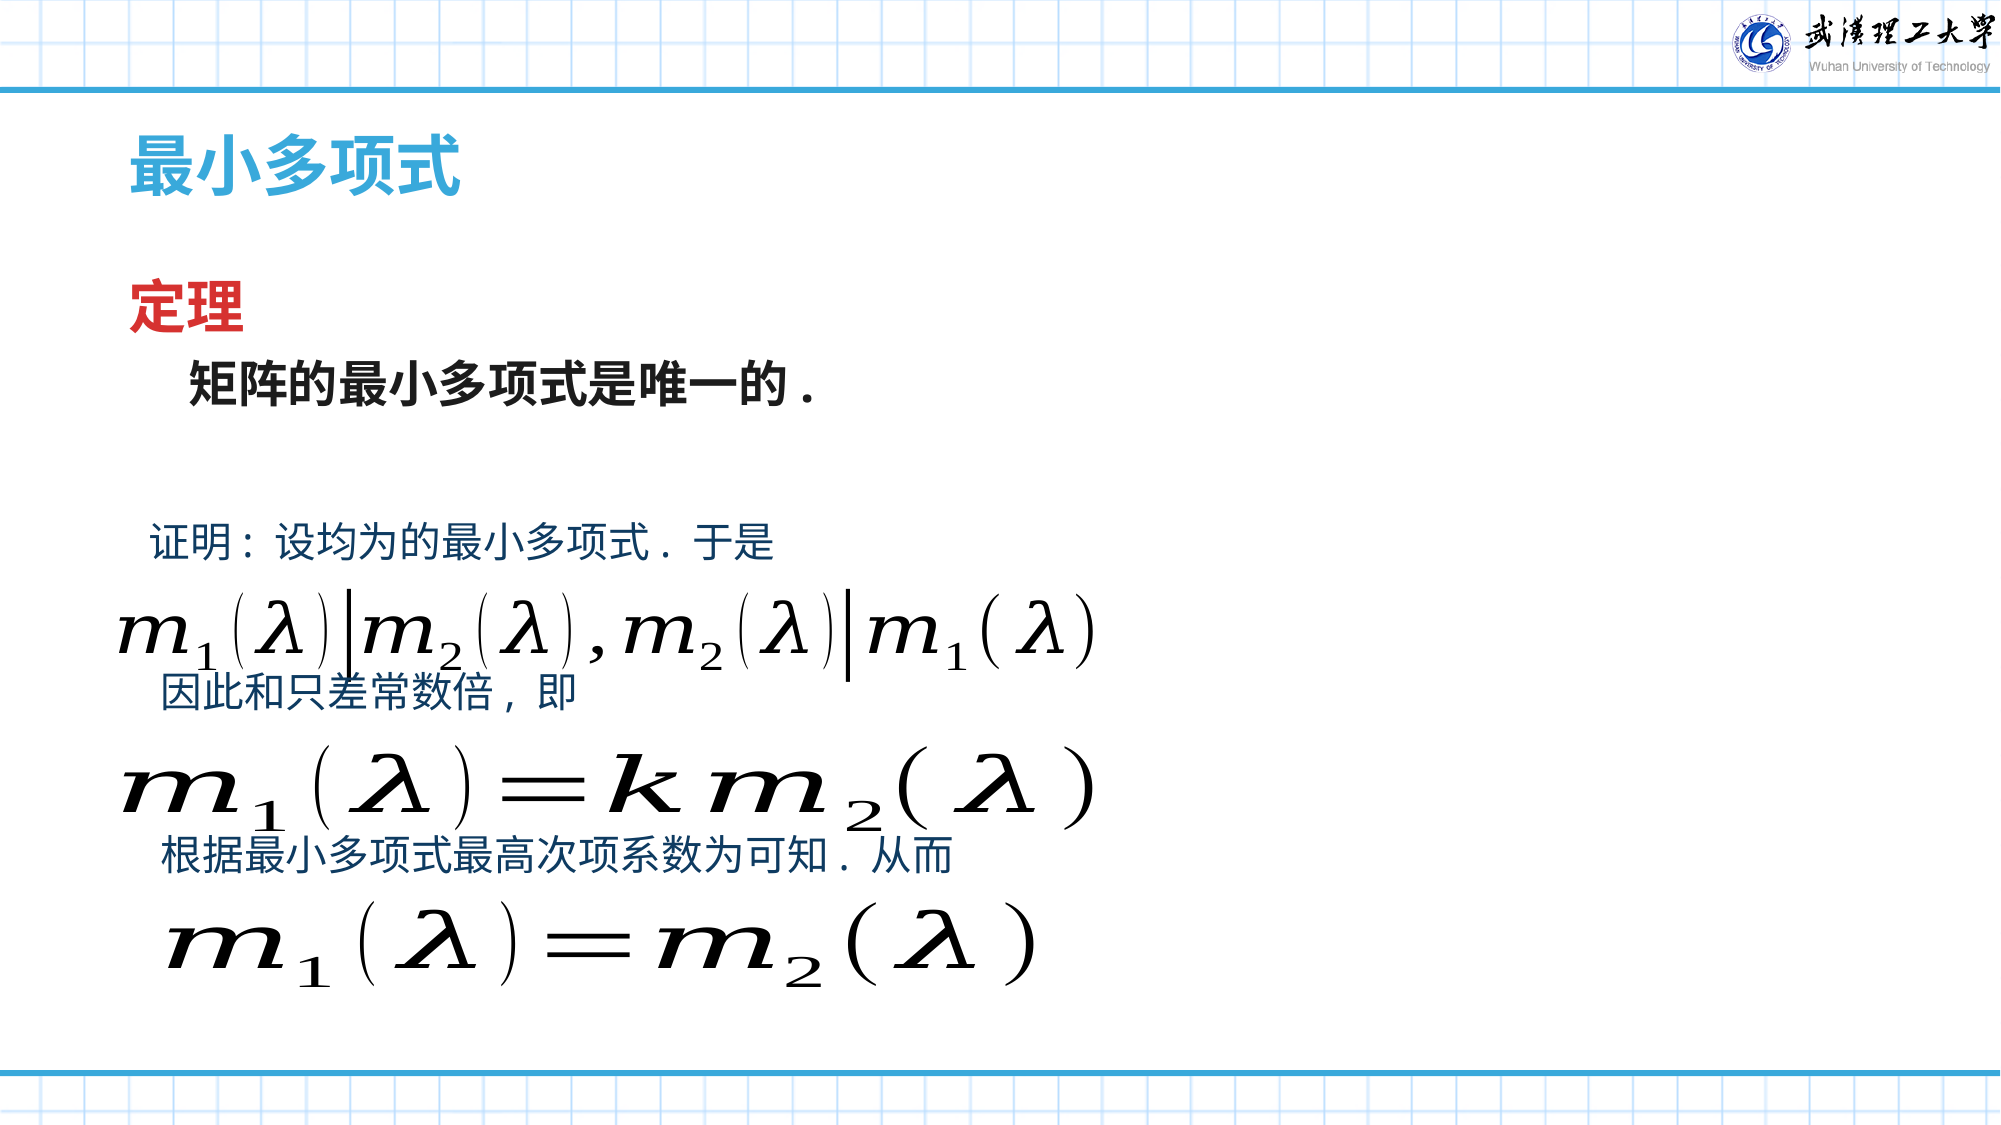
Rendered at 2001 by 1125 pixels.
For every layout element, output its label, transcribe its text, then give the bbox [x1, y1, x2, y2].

picture [0, 0, 2001, 87]
picture [0, 1077, 2001, 1125]
list 最小多项式 [114, 94, 1162, 213]
